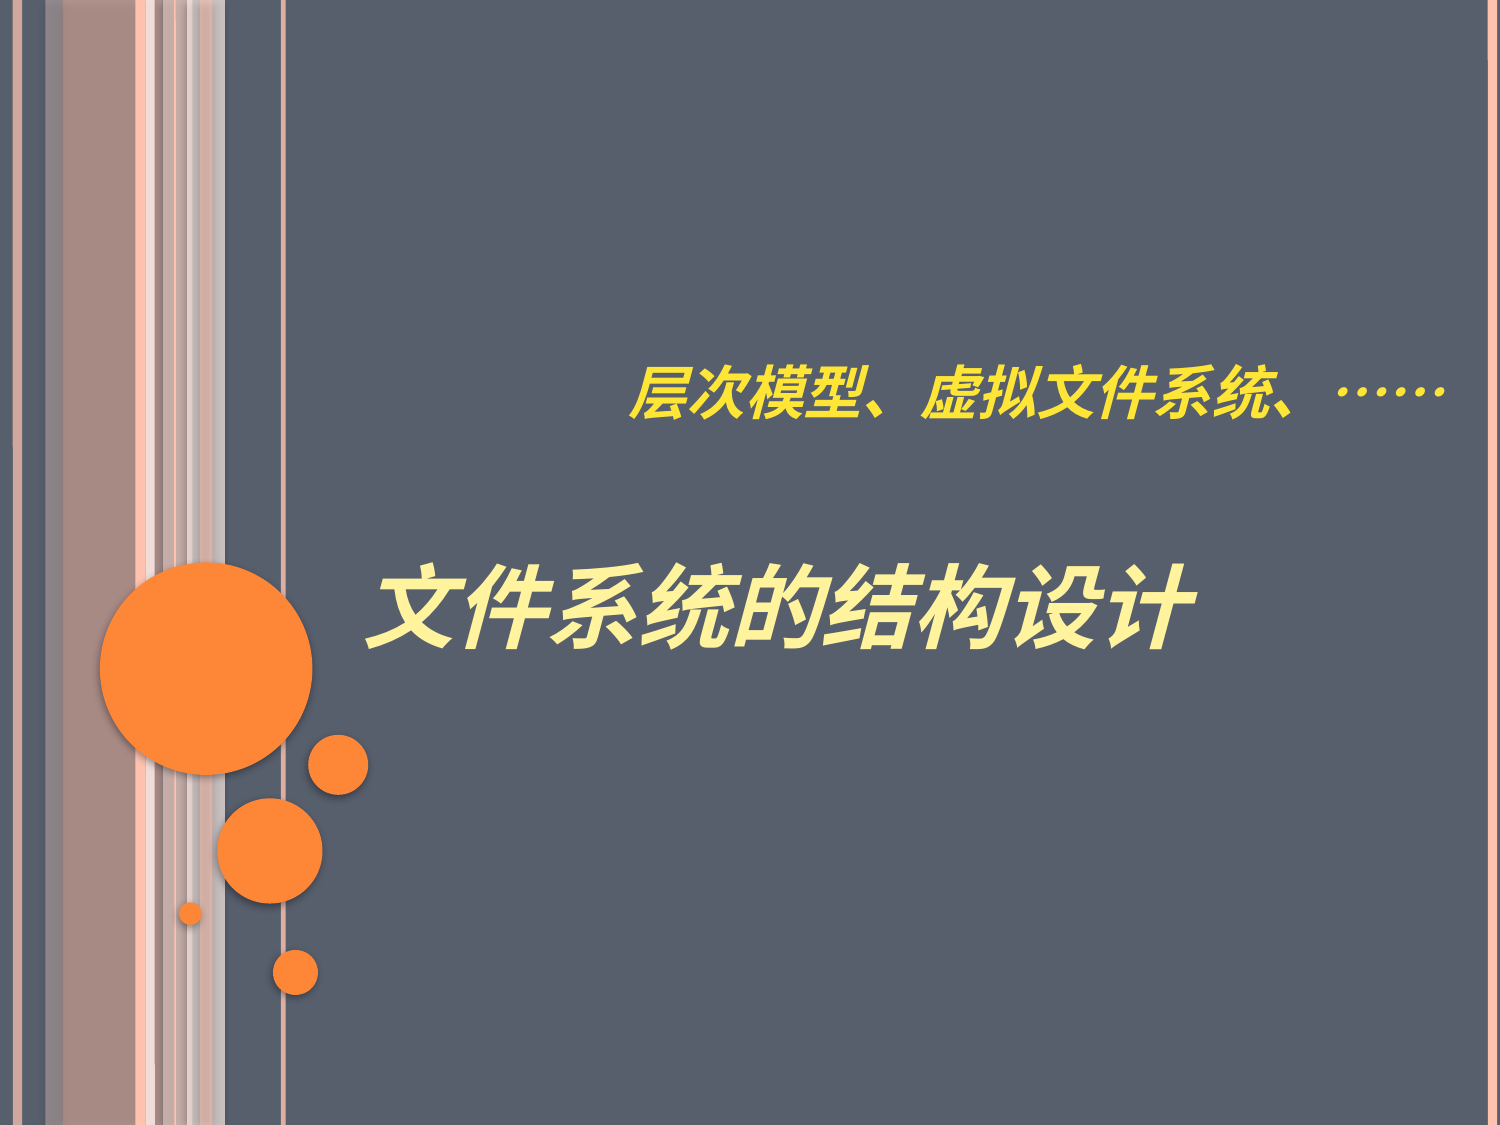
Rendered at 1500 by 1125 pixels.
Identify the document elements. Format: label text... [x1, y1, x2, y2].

title 文件系统的结构设计 [222, 492, 1329, 717]
list 层次模型、虚拟文件系统、…… [405, 313, 1459, 468]
